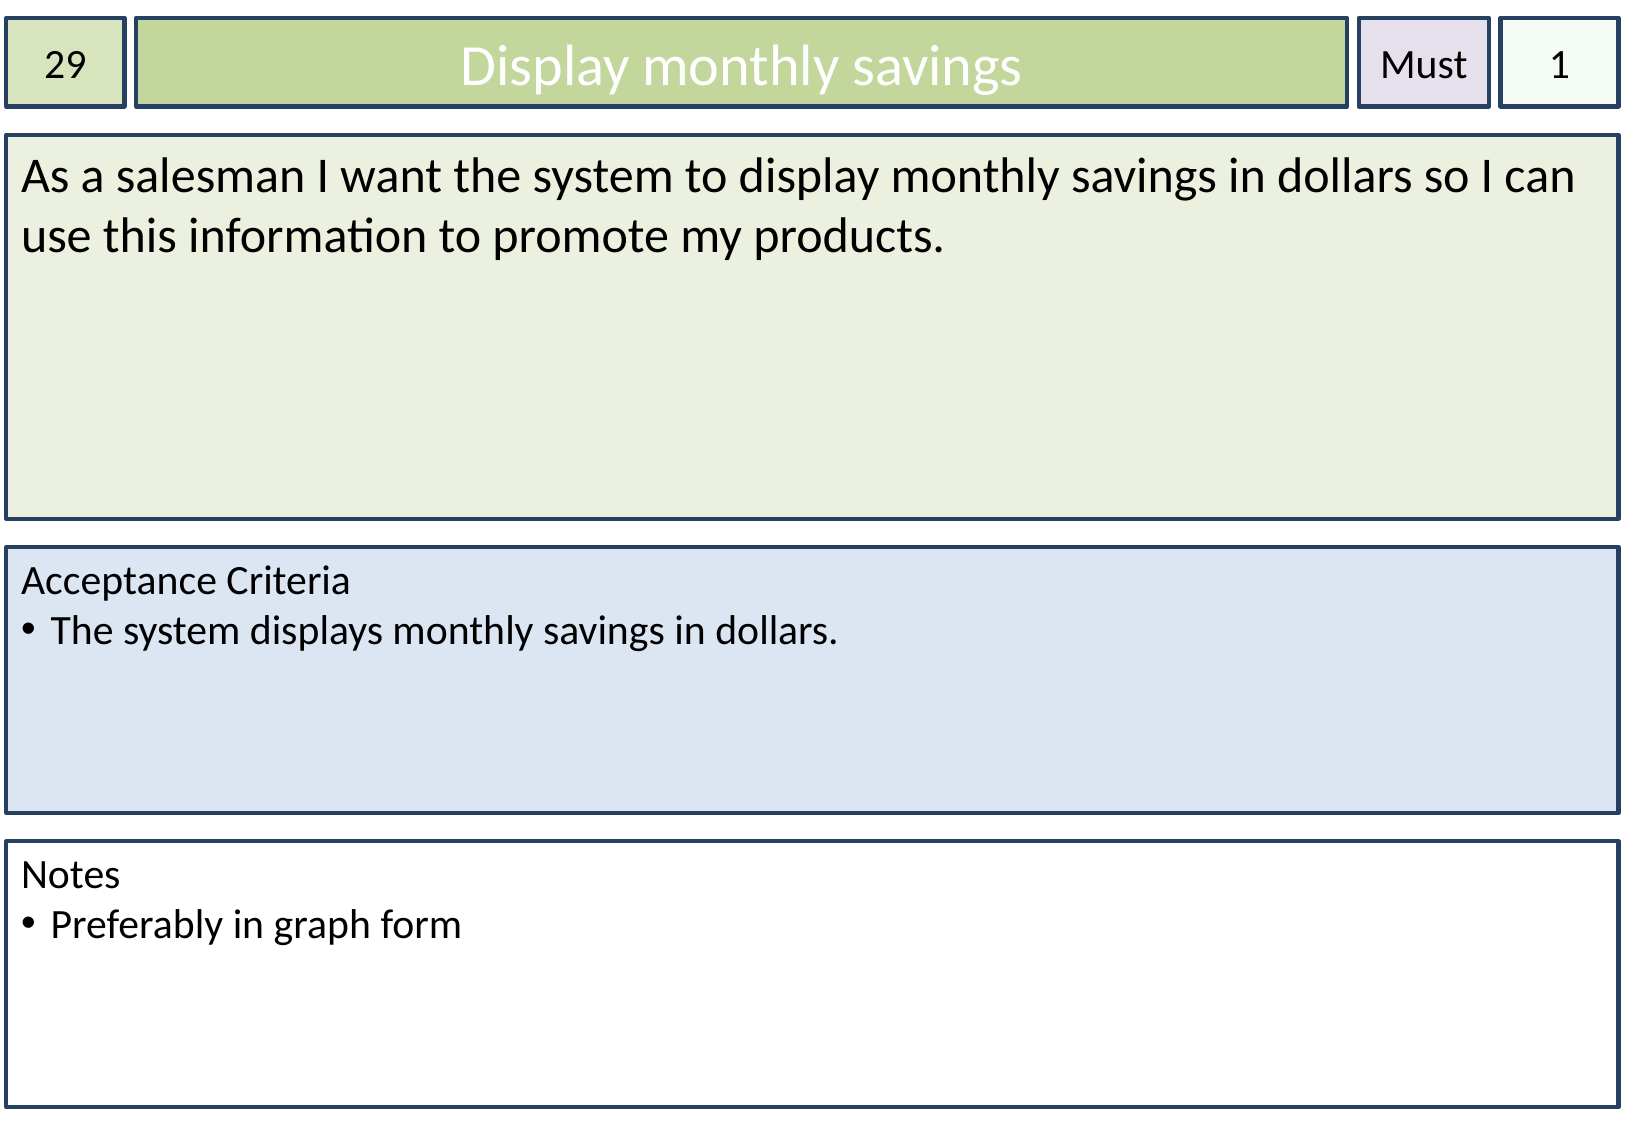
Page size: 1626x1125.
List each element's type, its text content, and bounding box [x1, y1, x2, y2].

text_box Acceptance Criteria The system displays monthly savings in dollars. [4, 545, 1621, 815]
text_box 29 [4, 16, 127, 109]
text_box 1 [1498, 16, 1621, 109]
text_box Display monthly savings [134, 16, 1349, 109]
text_box Notes Preferably in graph form [4, 839, 1621, 1109]
text_box Must [1357, 16, 1491, 109]
text_box As a salesman I want the system to display monthly savings in dollars so I can use this information to promote my products. [4, 133, 1621, 521]
